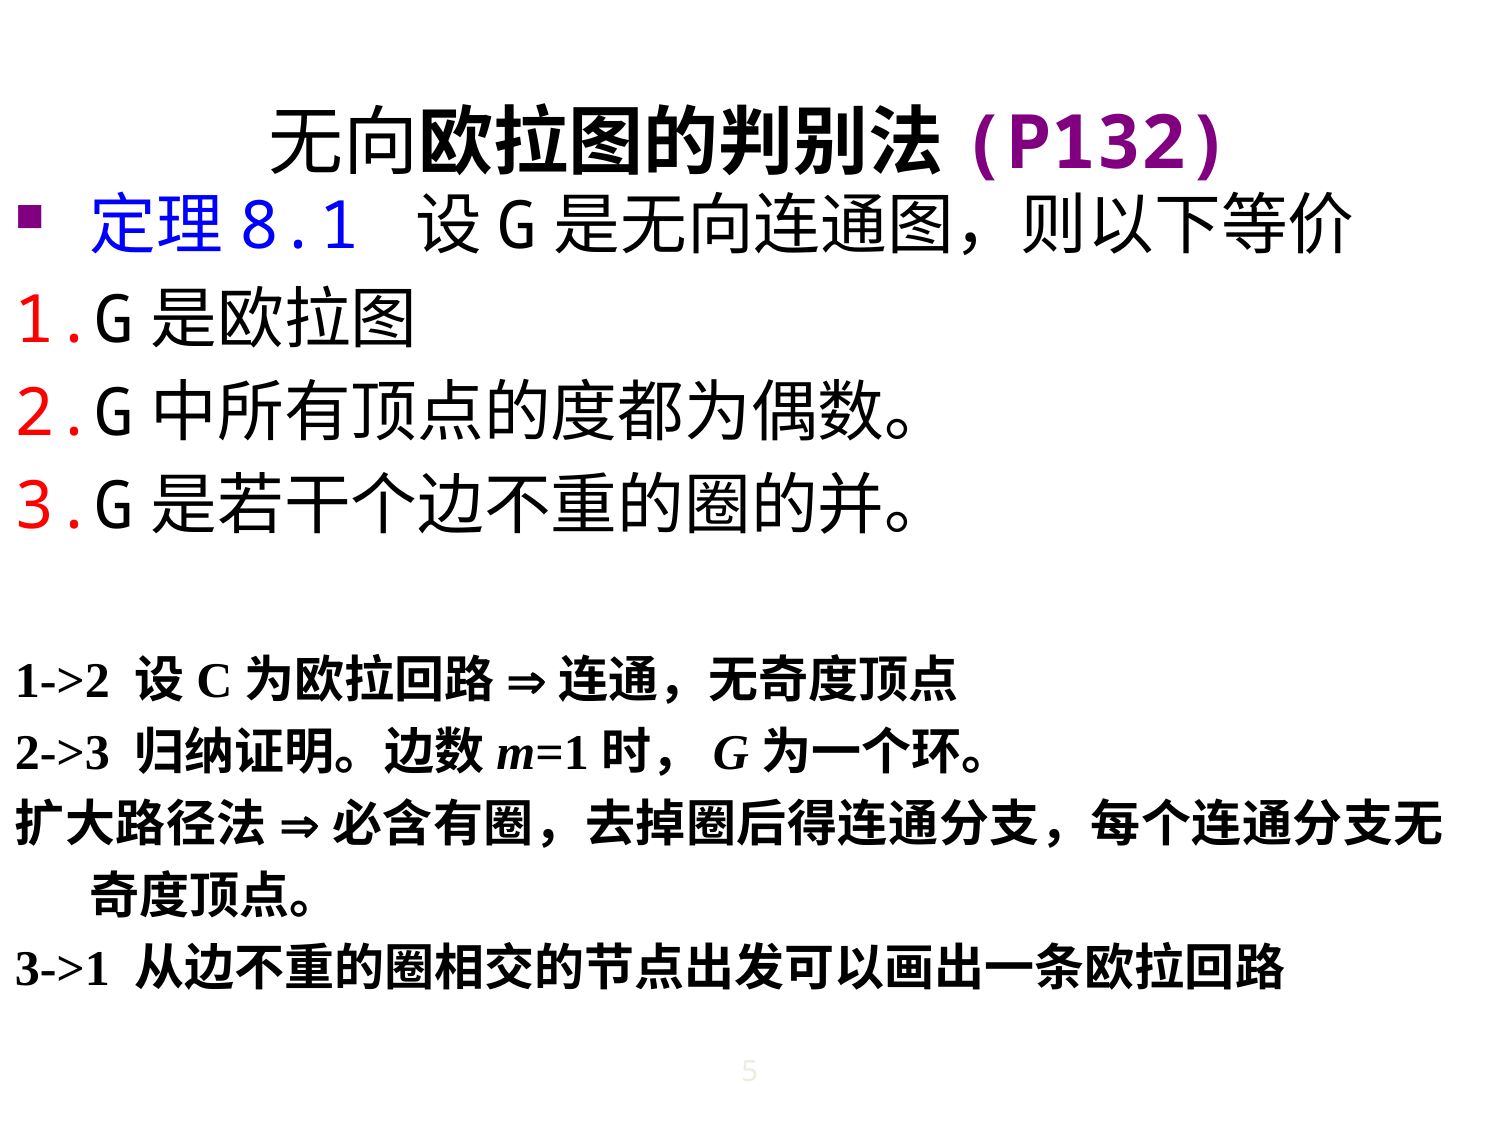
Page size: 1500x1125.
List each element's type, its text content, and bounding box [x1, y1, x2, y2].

title 无向欧拉图的判别法(P132) [75, 45, 1425, 174]
text_box 定理8.1 设G是无向连通图，则以下等价 G是欧拉图 G中所有顶点的度都为偶数。 G是若干个边不重的圈的并。 1->2 设C为欧拉回路Þ连通，无奇度顶点 2->3 归纳证明。边数m=1时，G为一个环。 扩大路径法Þ必含有圈，去掉圈后得连通分支，每个连通分支无奇度顶点。 3->1 从边不重的圈相交的节点出发可以画出一条欧拉回路 [0, 174, 1459, 1125]
